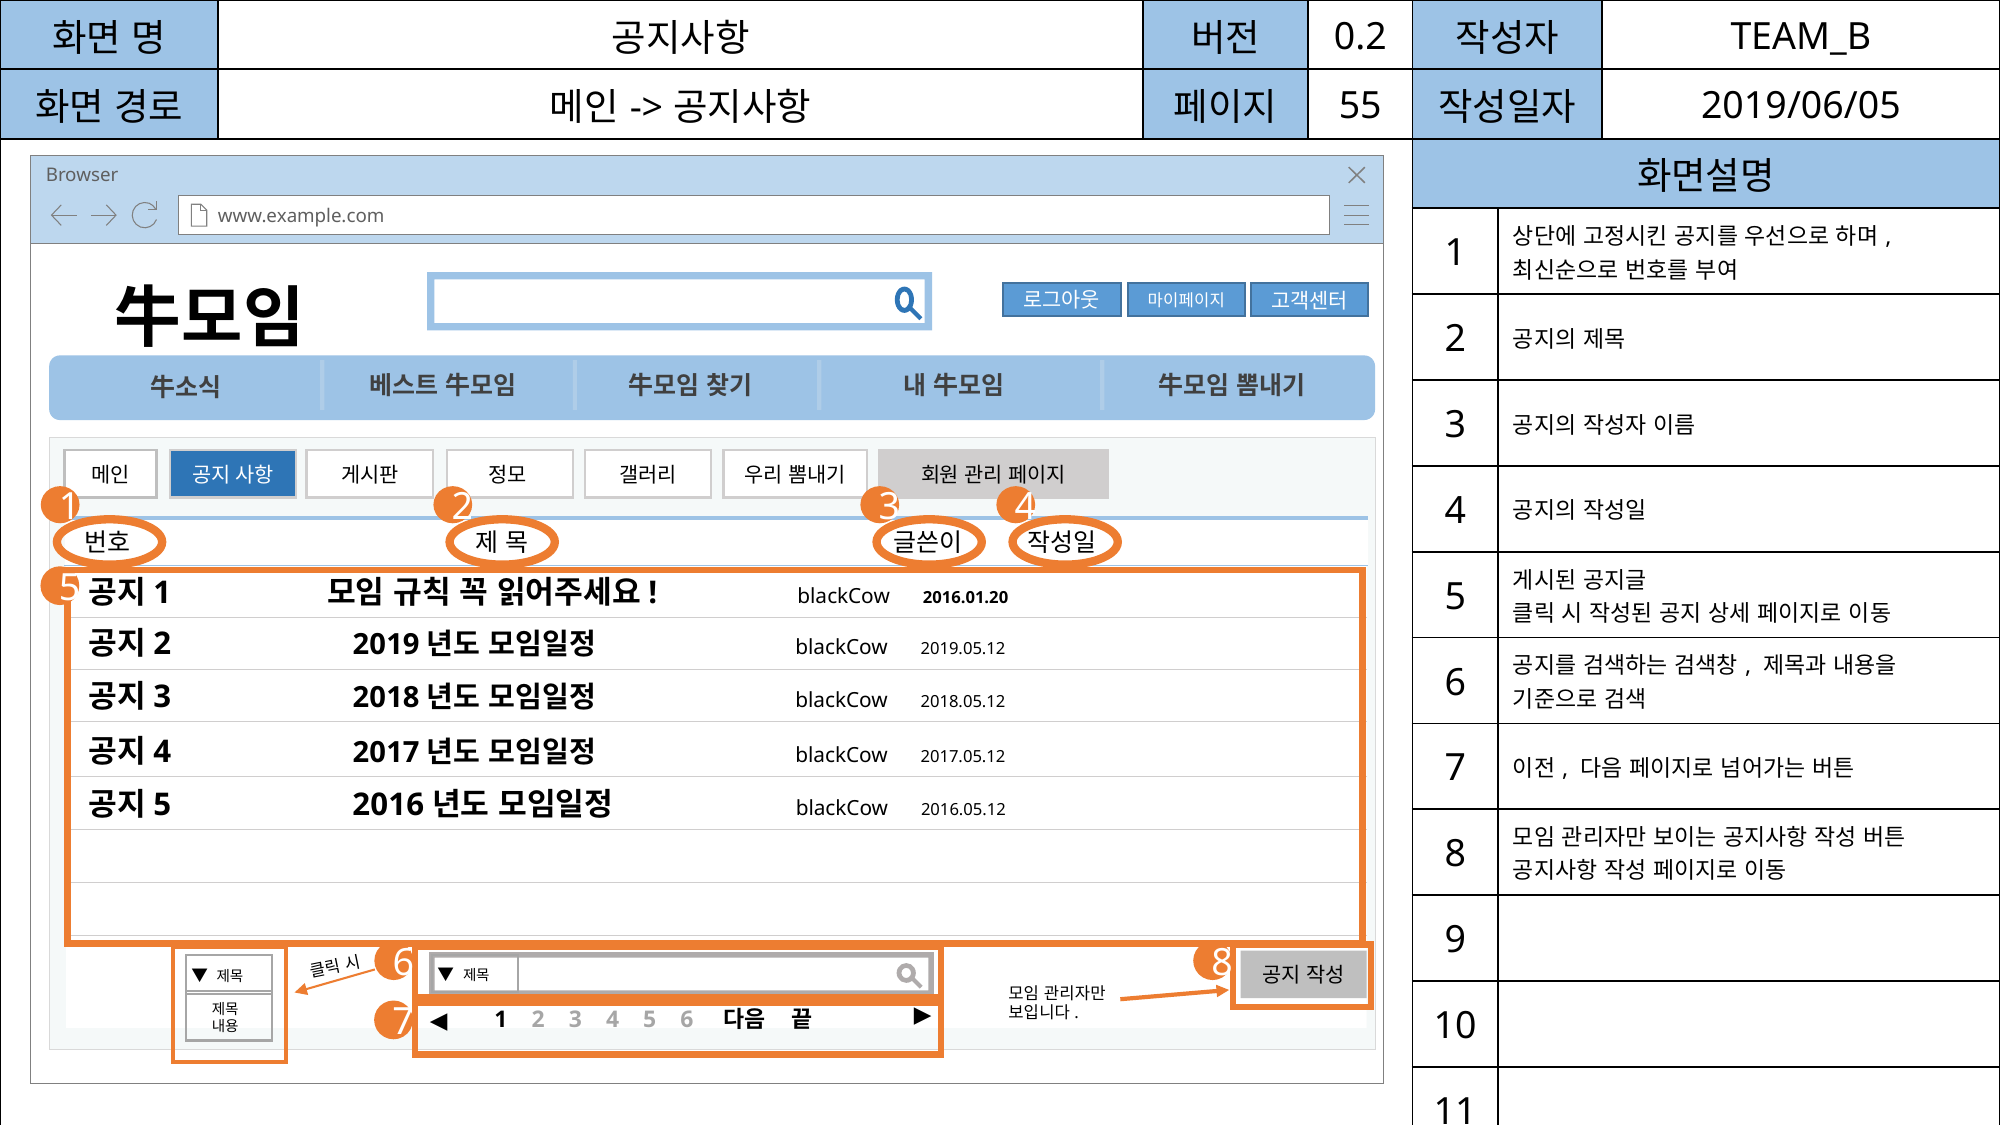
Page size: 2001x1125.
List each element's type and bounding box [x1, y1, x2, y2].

table_header [1603, 1, 1999, 68]
table_cell [1413, 724, 1497, 808]
table_cell [1413, 982, 1497, 1066]
table_cell [1413, 209, 1497, 293]
table_cell [1499, 724, 1999, 808]
table_header [1413, 1, 1601, 68]
table_cell [1413, 70, 1601, 138]
table_cell [1499, 638, 1999, 723]
table_cell [1499, 810, 1999, 894]
table_cell [1413, 295, 1497, 379]
text_box [30, 155, 1384, 1084]
table_cell [1499, 295, 1999, 379]
table_cell [1499, 553, 1999, 637]
table_cell [1499, 381, 1999, 465]
table_cell [1499, 209, 1999, 293]
table_cell [1413, 810, 1497, 894]
table_cell [1, 70, 217, 138]
table_cell [1413, 638, 1497, 723]
table_cell [1499, 1068, 1999, 1125]
table_cell [1413, 1068, 1497, 1125]
table_cell [1499, 896, 1999, 980]
table_header [219, 1, 1142, 68]
table_cell [219, 70, 1142, 138]
table_header [1, 1, 217, 68]
table_cell [1499, 982, 1999, 1066]
table_cell [1, 140, 1412, 1125]
table_header [1309, 1, 1412, 68]
table_cell [1413, 381, 1497, 465]
table_cell [1309, 70, 1412, 138]
table_cell [1499, 467, 1999, 551]
table_cell [1413, 553, 1497, 637]
table_header [1144, 1, 1307, 68]
table_cell [1144, 70, 1307, 138]
table_cell [1413, 896, 1497, 980]
table_cell [1603, 70, 1999, 138]
table_cell [1413, 467, 1497, 551]
table_cell [1413, 140, 1999, 207]
